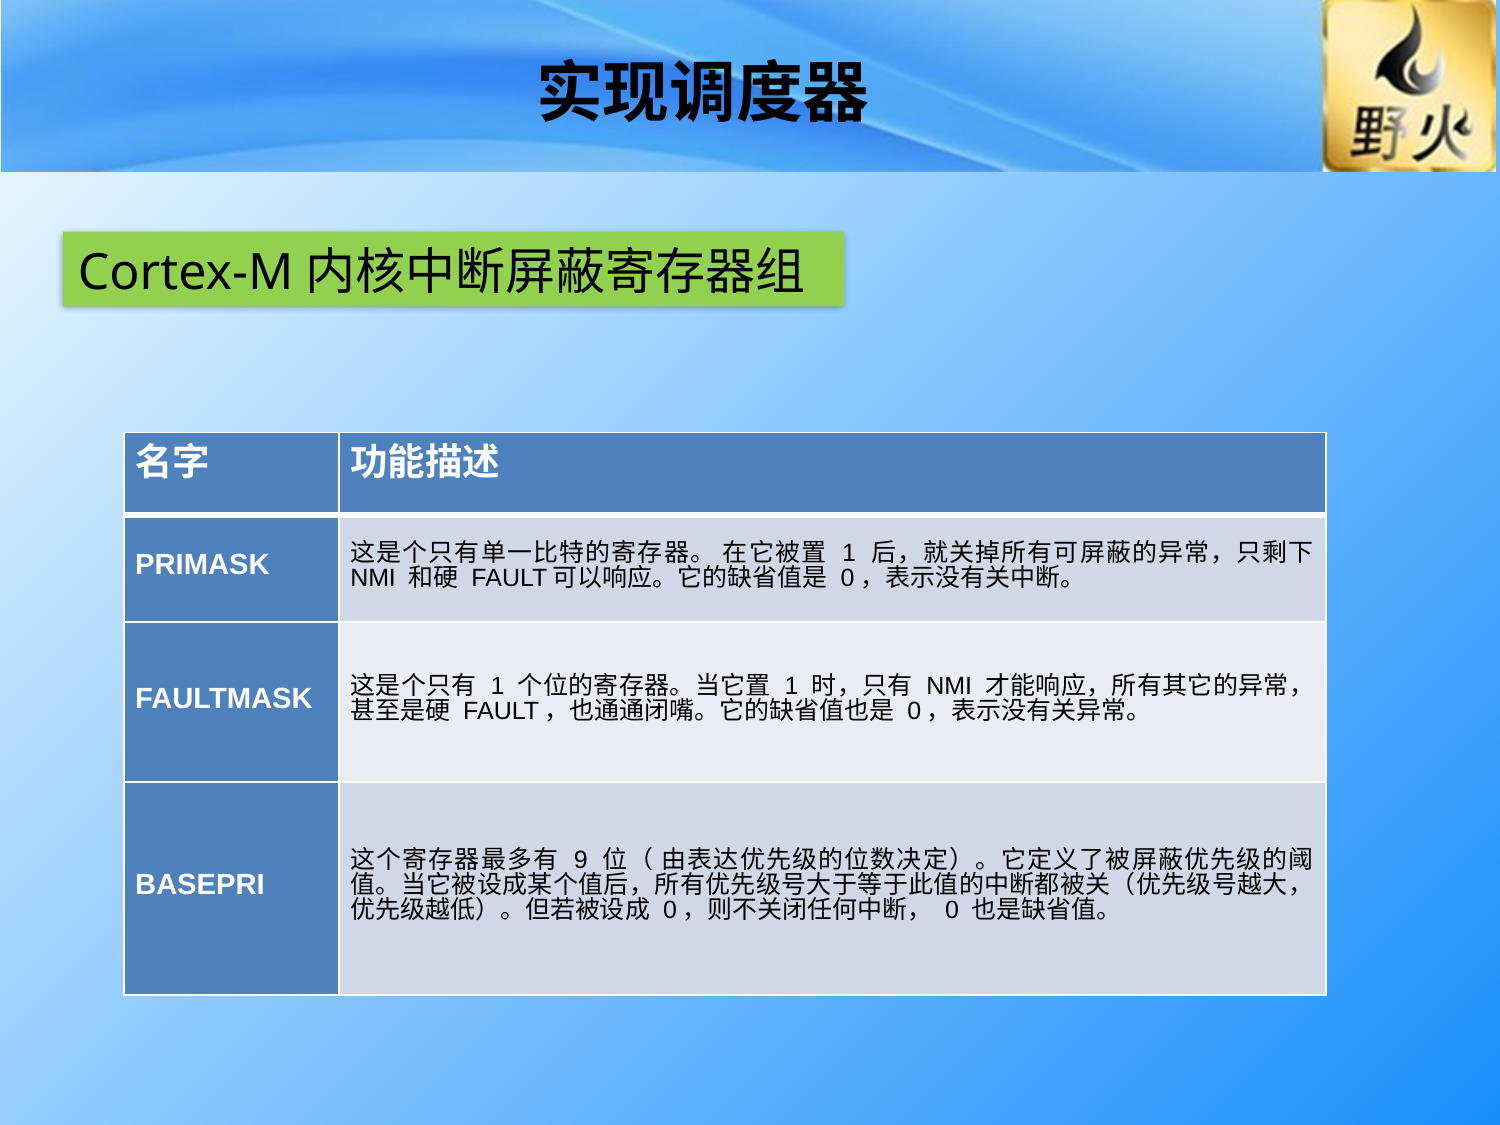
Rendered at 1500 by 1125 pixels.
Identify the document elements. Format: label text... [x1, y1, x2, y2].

table_cell PRIMASK [125, 518, 338, 621]
table_cell 这是个只有单一比特的寄存器。 在它被置 1 后，就关掉所有可屏蔽的异常，只剩下 NMI 和硬 FAULT可以响应。它的缺省值是 0，表示没有关中断。 [340, 518, 1325, 621]
picture [1, 0, 1496, 172]
table_cell BASEPRI [125, 783, 338, 994]
table_cell FAULTMASK [125, 623, 338, 781]
text_box Cortex-M内核中断屏蔽寄存器组 [63, 231, 845, 307]
table_header 功能描述 [340, 433, 1325, 512]
table_cell 这是个只有 1 个位的寄存器。当它置 1 时，只有 NMI 才能响应，所有其它的异常，甚至是硬 FAULT，也通通闭嘴。它的缺省值也是 0，表示没有关异常。 [340, 623, 1325, 781]
table_header 名字 [125, 433, 338, 512]
table_cell 这个寄存器最多有 9 位（ 由表达优先级的位数决定）。它定义了被屏蔽优先级的阈值。当它被设成某个值后，所有优先级号大于等于此值的中断都被关（优先级号越大，优先级越低）。但若被设成 0，则不关闭任何中断， 0 也是缺省值。 [340, 783, 1325, 994]
